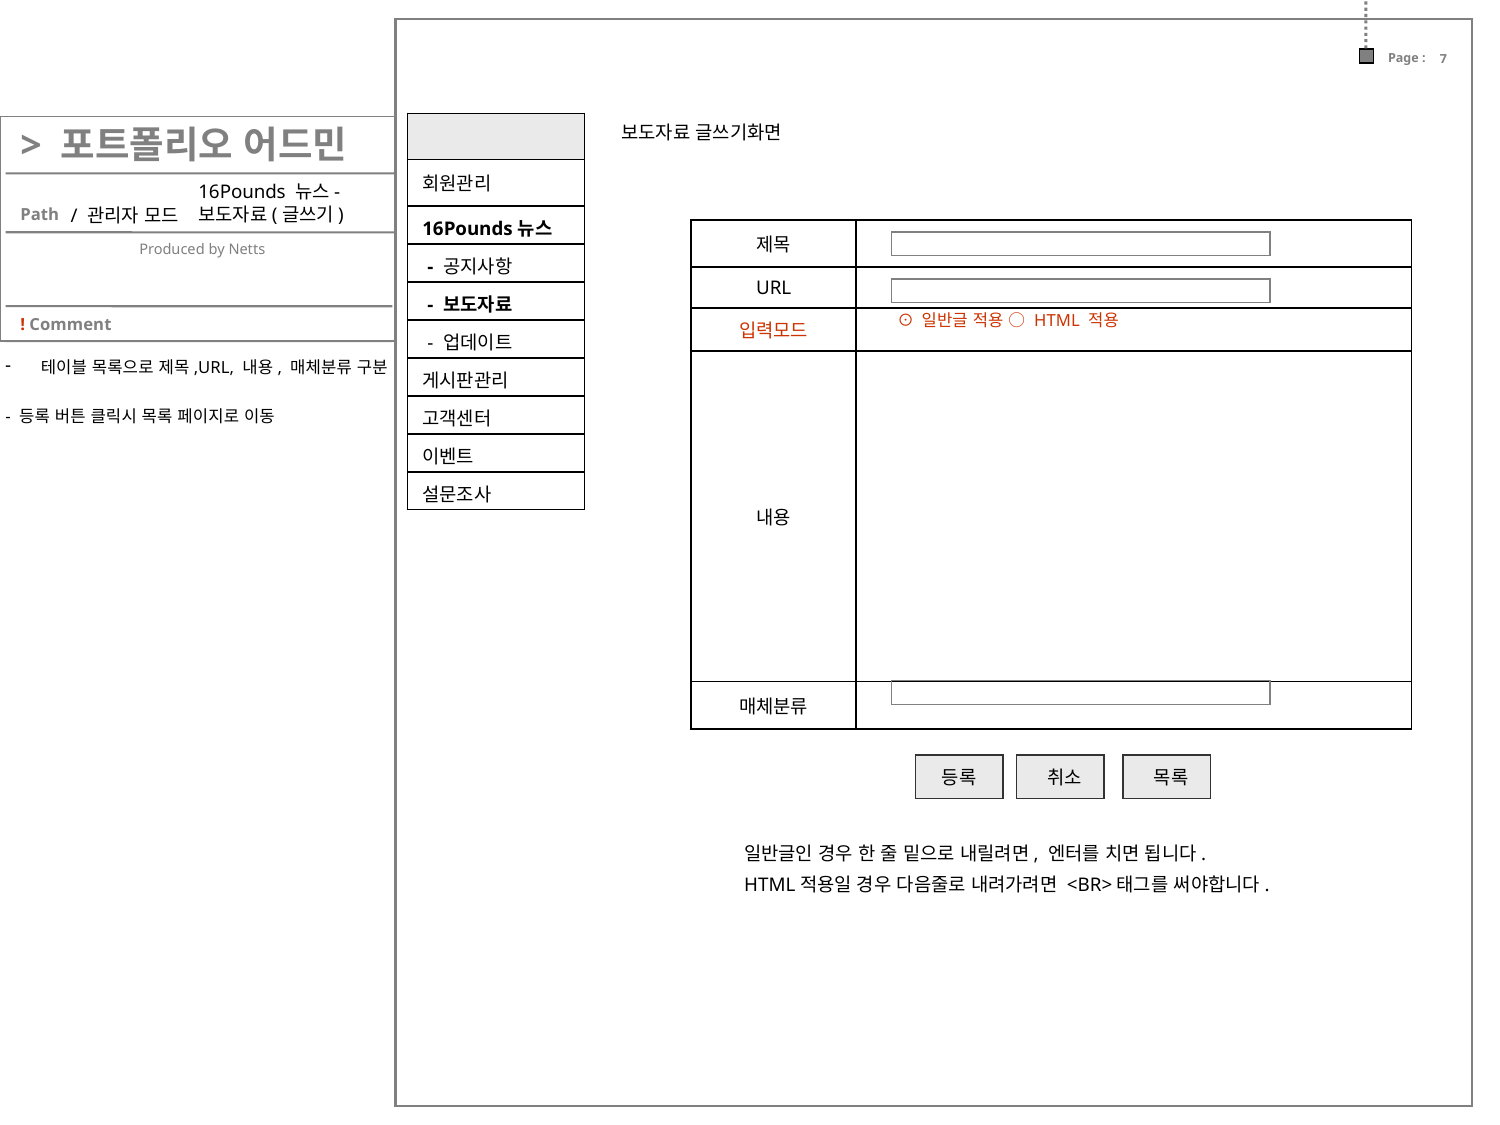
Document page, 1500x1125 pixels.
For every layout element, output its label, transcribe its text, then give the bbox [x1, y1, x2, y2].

text_box [891, 231, 1270, 256]
table_header [408, 114, 584, 159]
text_box 보도자료 글쓰기화면 [615, 113, 788, 151]
table_cell 내용 [692, 352, 855, 681]
text_box / 관리자 모드 [64, 196, 396, 234]
table_cell [857, 682, 1411, 728]
text_box 등록 [915, 755, 1003, 799]
table_cell - 공지사항 [408, 245, 584, 281]
table_cell - 업데이트 [408, 321, 584, 357]
text_box ⊙ 일반글 적용 ○ HTML 적용 [891, 302, 1234, 338]
table_cell [857, 268, 1411, 307]
table_header 제목 [692, 221, 855, 266]
title 16Pounds 뉴스- 보도자료(글쓰기) [183, 172, 396, 209]
table_cell 입력모드 [692, 309, 855, 350]
table_cell [857, 352, 1411, 681]
table_cell 16Pounds뉴스 [408, 207, 584, 243]
table_cell - 보도자료 [408, 283, 584, 319]
table_cell [857, 309, 1411, 350]
text_box [891, 680, 1270, 705]
table_cell 고객센터 [408, 397, 584, 433]
table_cell 게시판관리 [408, 359, 584, 395]
table_cell URL [692, 268, 855, 307]
table_cell 이벤트 [408, 435, 584, 471]
text_box 일반글인 경우 한 줄 밑으로 내릴려면, 엔터를 치면 됩니다. HTML적용일 경우 다음줄로 내려가려면 <BR>태그를 써야합니다. [738, 833, 1306, 903]
text_box 목록 [1123, 755, 1211, 799]
text_box [394, 350, 407, 386]
table_cell 매체분류 [692, 682, 855, 728]
table_cell 설문조사 [408, 473, 584, 509]
text_box [891, 278, 1270, 303]
text_box 취소 [1016, 755, 1105, 799]
text_box 테이블 목록으로 제목,URL, 내용, 매체분류 구분 - 등록 버튼 클릭시 목록 페이지로 이동 [0, 350, 394, 433]
table_cell 회원관리 [408, 160, 584, 205]
table_header [857, 221, 1411, 266]
